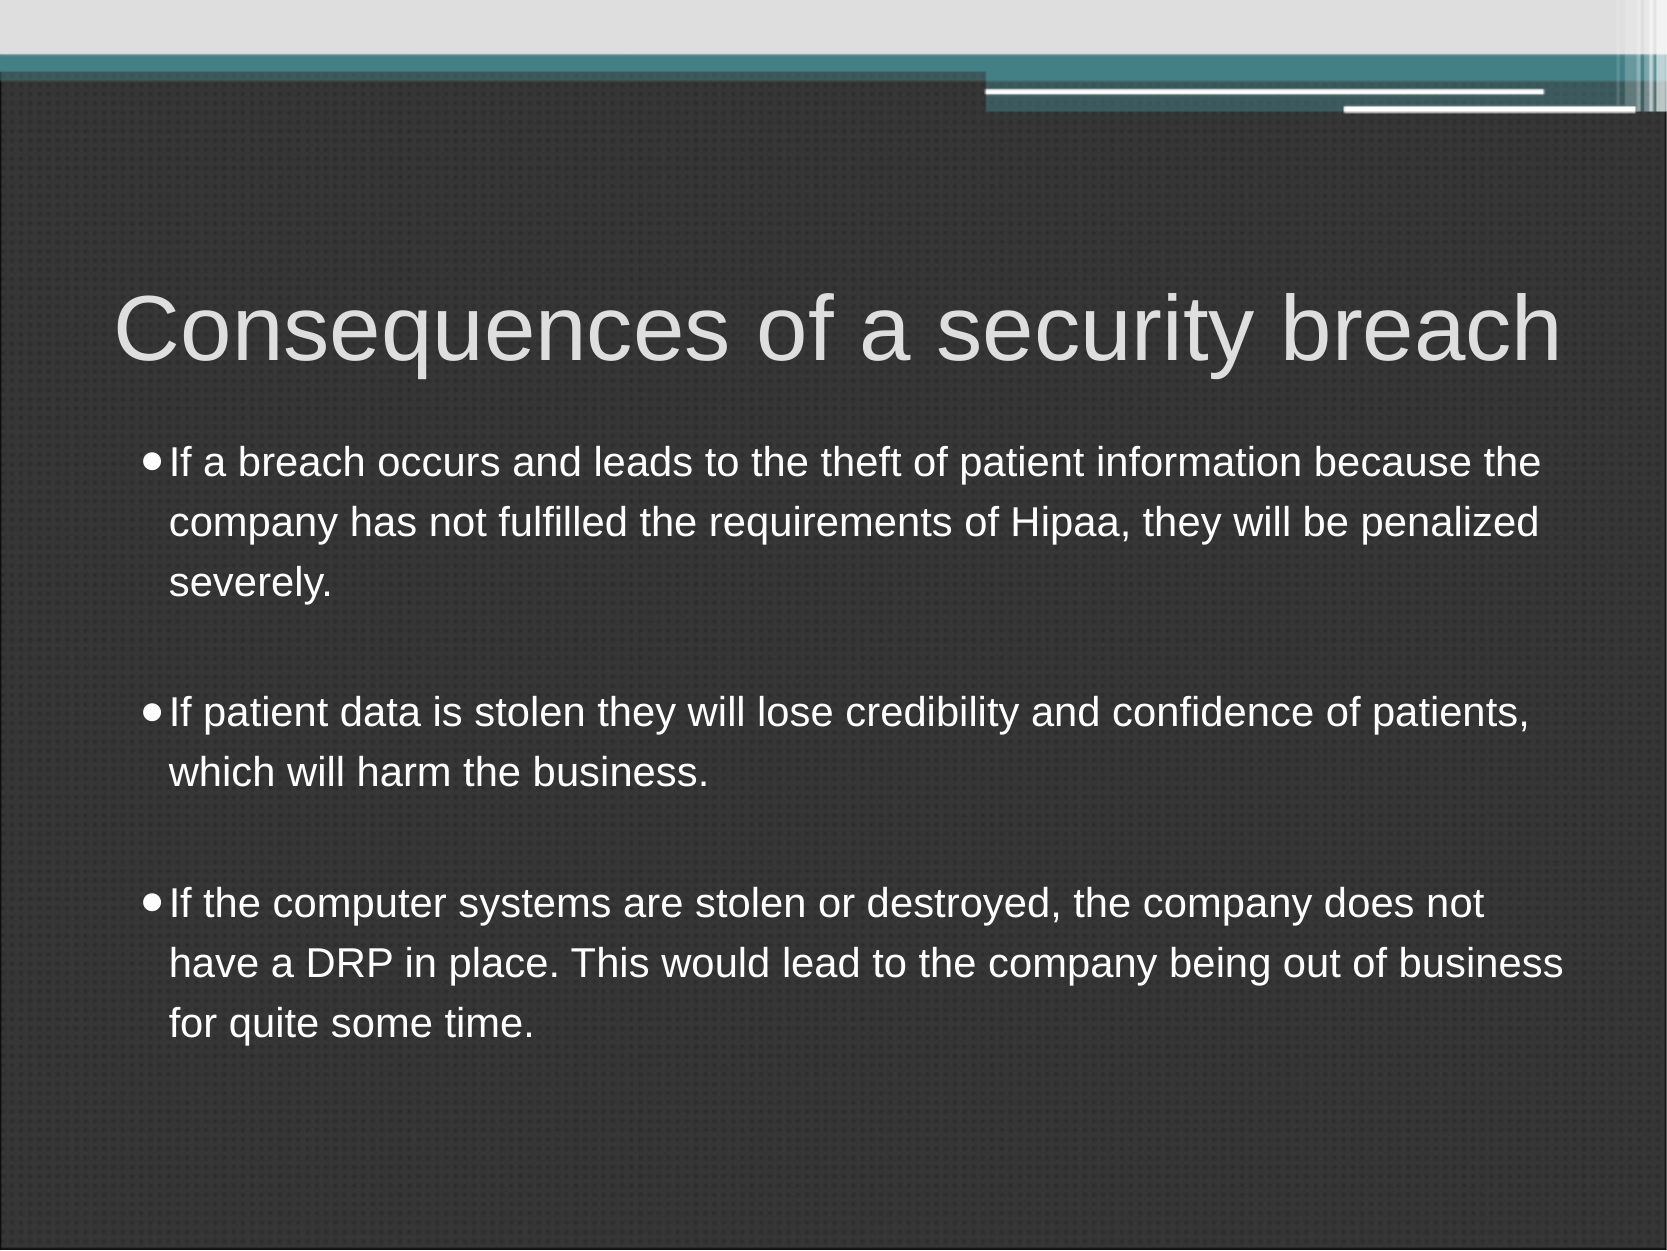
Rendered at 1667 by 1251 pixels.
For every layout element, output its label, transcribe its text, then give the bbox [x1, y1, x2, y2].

text_box If a breach occurs and leads to the theft of patient information because the company has not fulfilled the requirements of Hipaa, they will be penalized severely. If patient data is stolen they will lose credibility and confidence of patients, which will harm the business. If the computer systems are stolen or destroyed, the company does not have a DRP in place. This would lead to the company being out of business for quite some time. [100, 418, 1579, 1203]
picture [0, 0, 1667, 1250]
title Consequences of a security breach [100, 216, 1579, 407]
